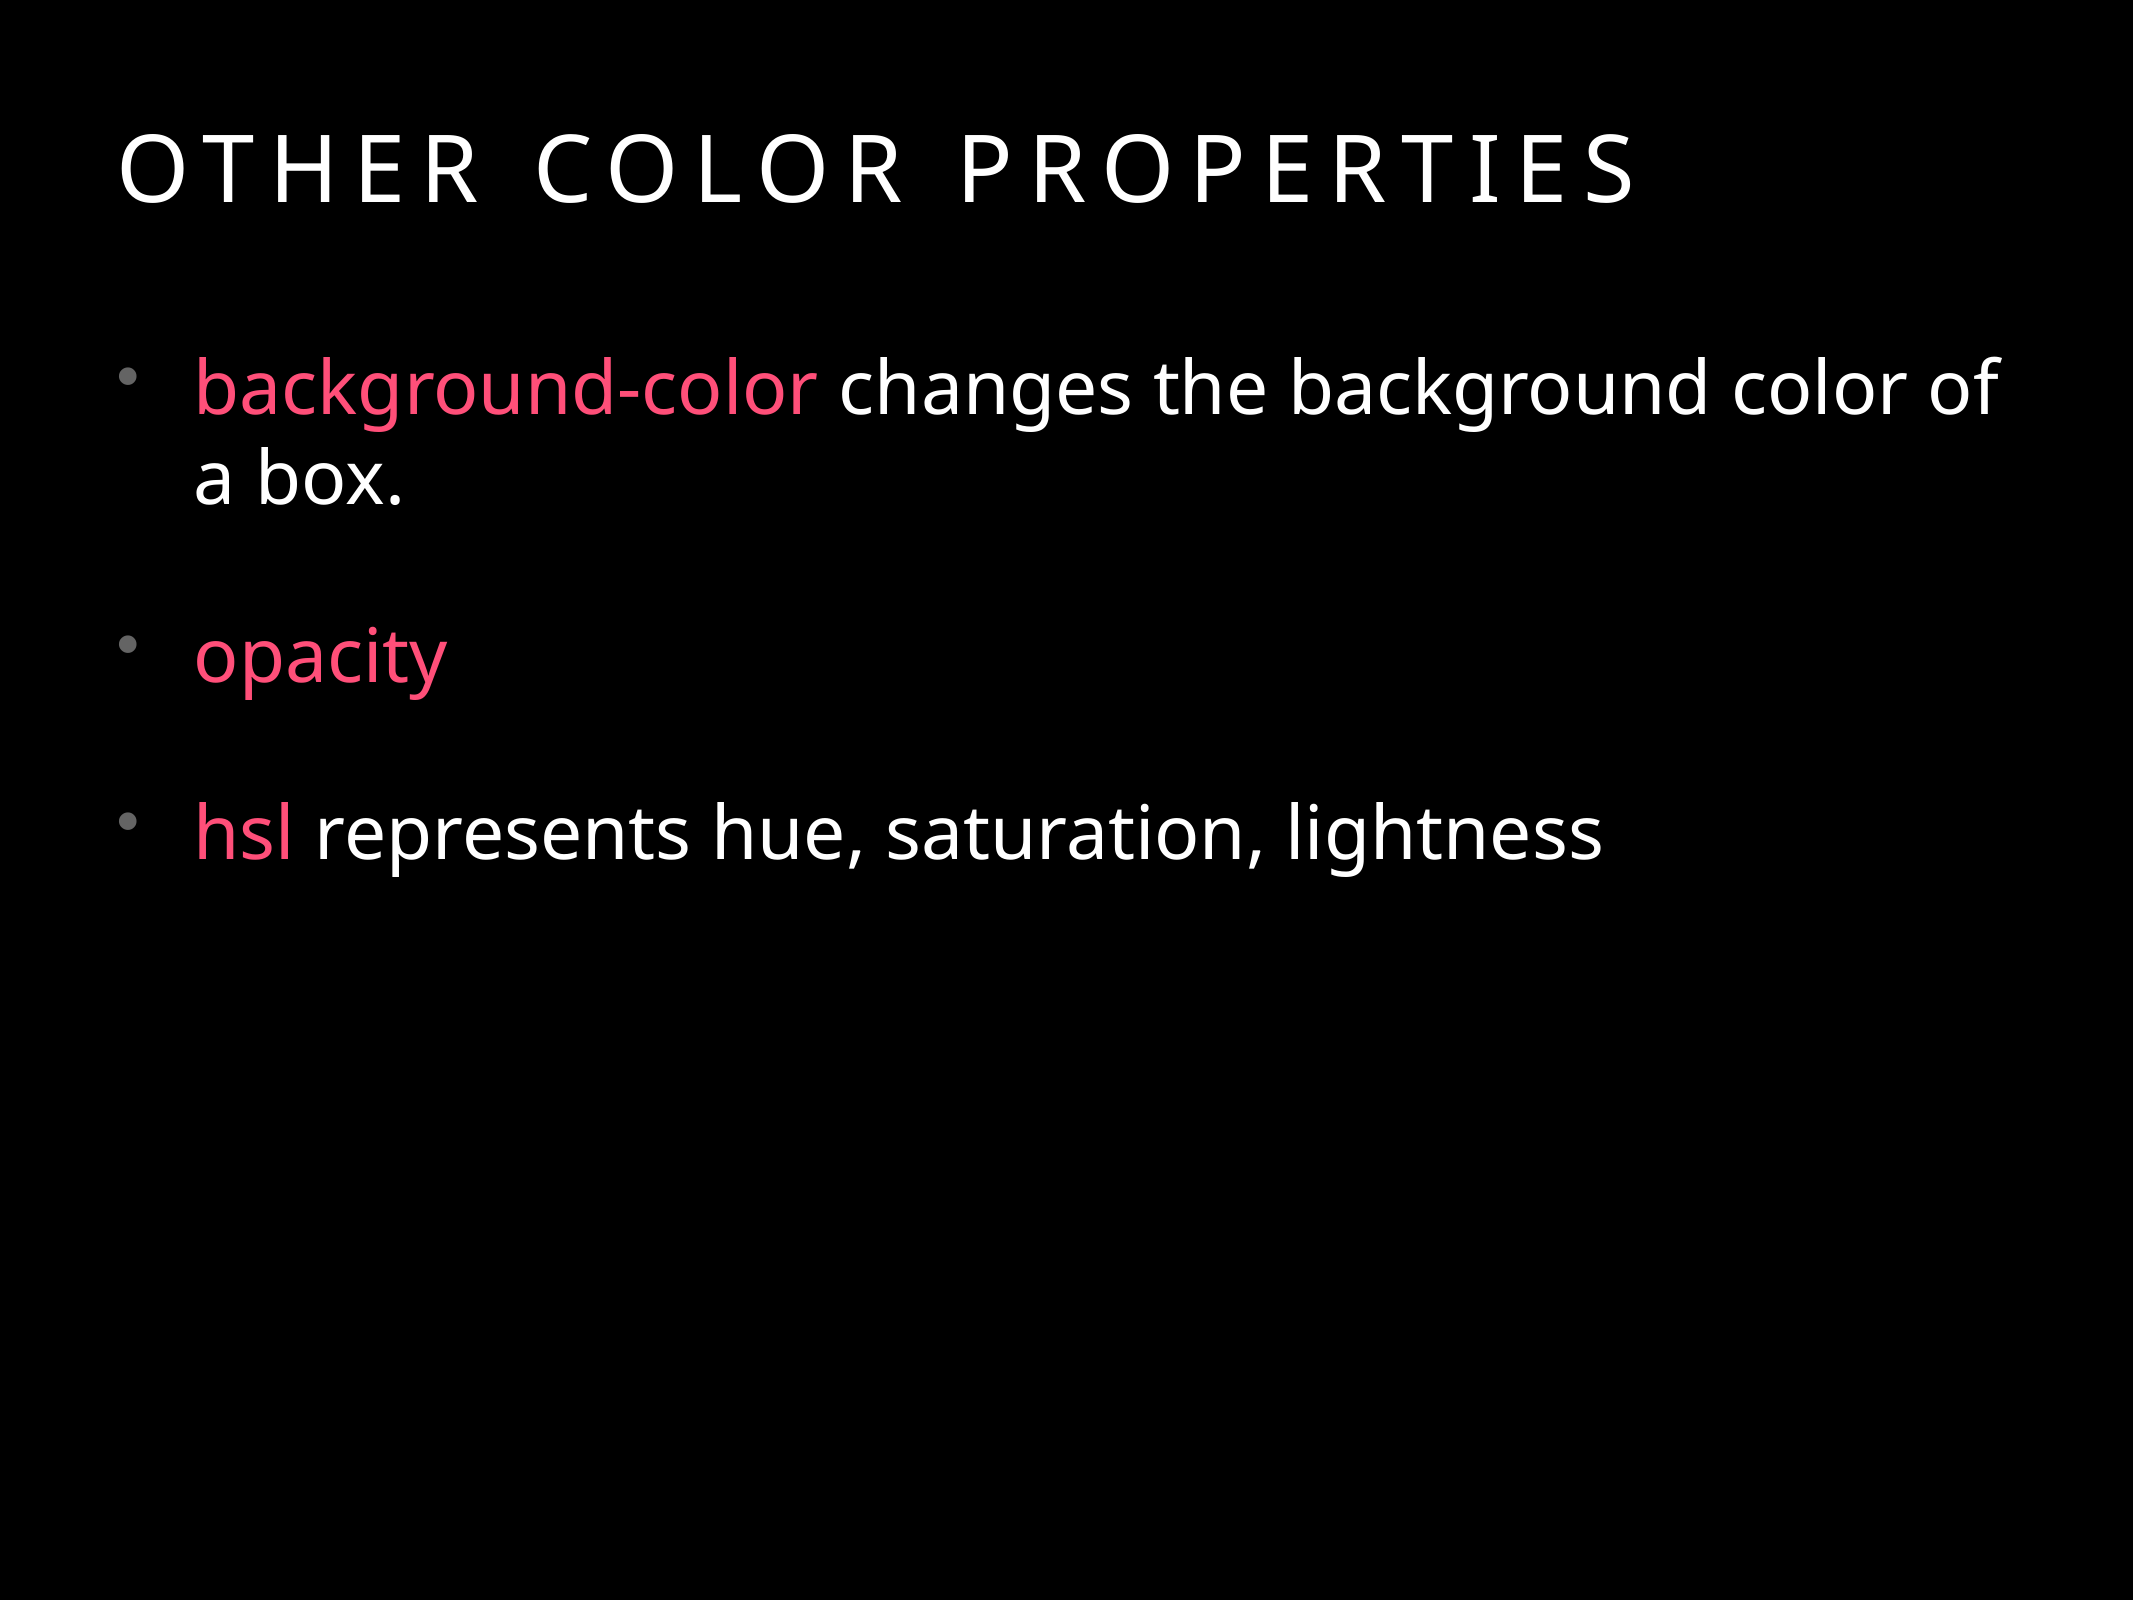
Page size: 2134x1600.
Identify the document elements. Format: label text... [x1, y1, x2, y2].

list background-color changes the background color of a box. opacity hsl represents hue, saturation, lightness [107, 330, 2026, 1434]
title Other Color properties [107, 99, 2026, 330]
